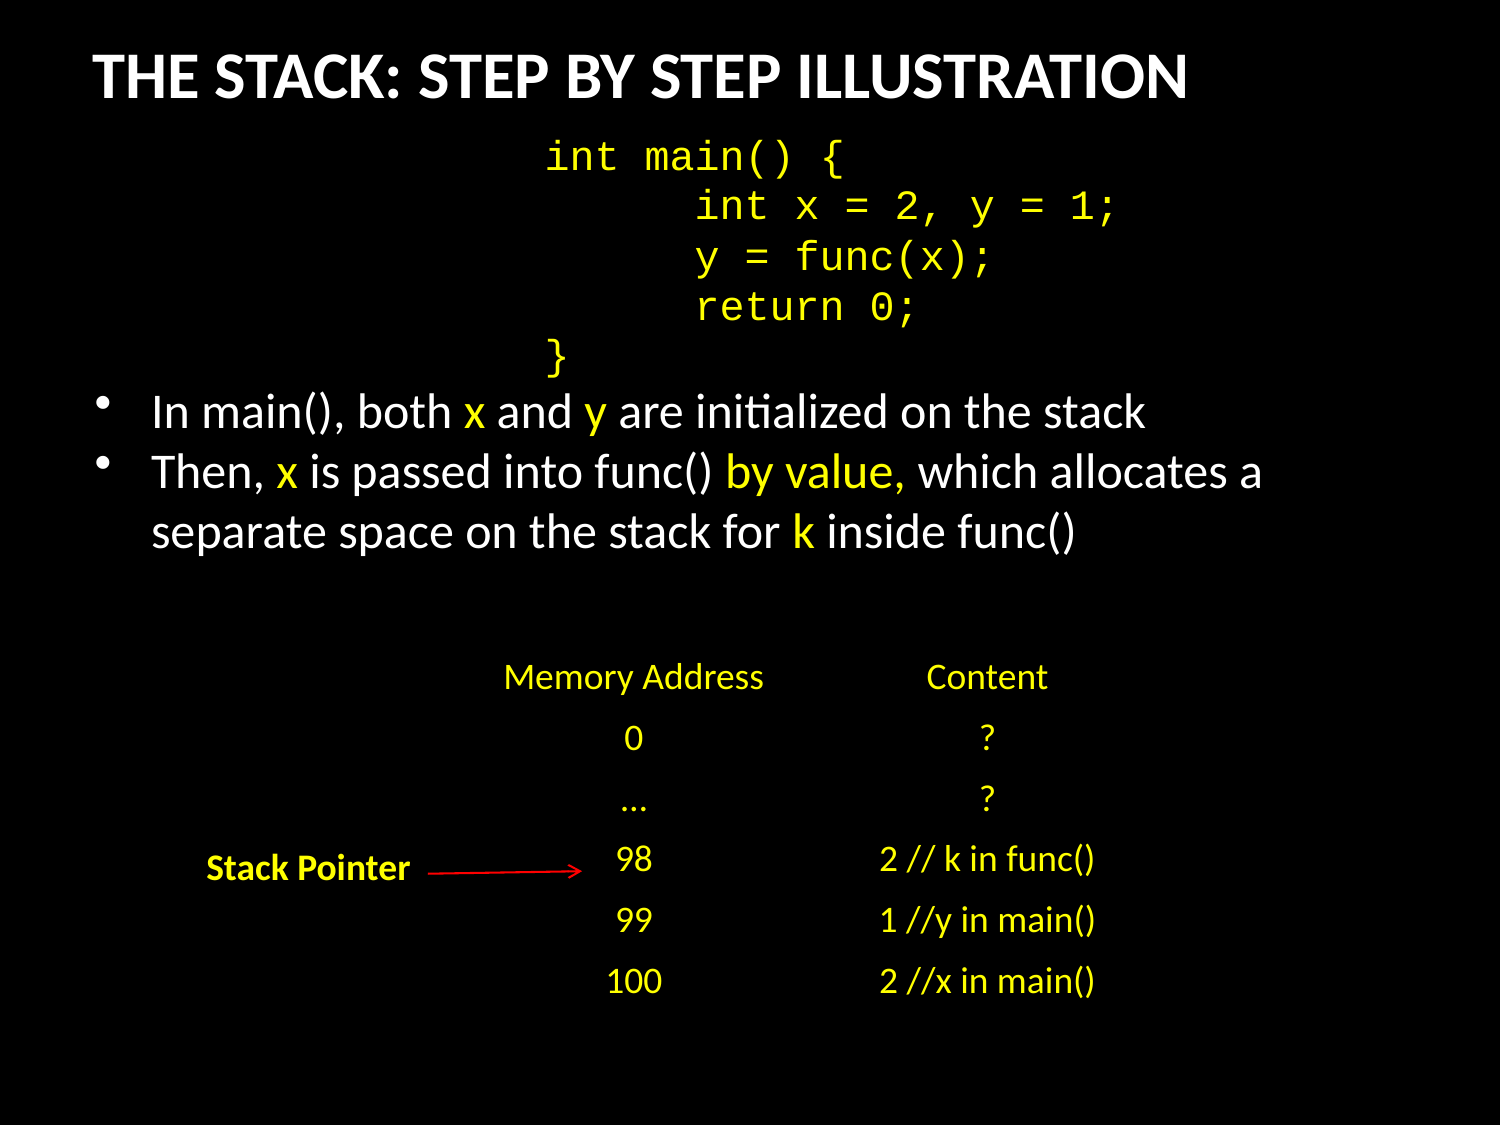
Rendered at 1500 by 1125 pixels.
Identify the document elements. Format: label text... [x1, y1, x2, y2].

table_cell 0 [428, 715, 840, 775]
table_cell ? [840, 775, 1135, 836]
table_cell 100 [428, 958, 840, 1019]
text_box THE STACK: STEP BY STEP ILLUSTRATION [77, 24, 1206, 120]
text_box Stack Pointer [191, 835, 427, 896]
table_cell 2 // k in func() [840, 836, 1135, 897]
table_cell 98 [428, 836, 840, 897]
table_cell ? [840, 715, 1135, 775]
table_header Memory Address [428, 654, 840, 715]
table_cell … [428, 775, 840, 836]
table_cell 1 //y in main() [840, 897, 1135, 958]
table_cell 99 [428, 897, 840, 958]
table_cell 2 //x in main() [840, 958, 1135, 1019]
text_box int main() { int x = 2, y = 1; y = func(x); return 0; } In main(), both x and y are initialized on the stack Then, x is passed into func() by value, which allocates a separate space on the stack for k inside func() [79, 120, 1442, 626]
table_header Content [840, 654, 1135, 715]
